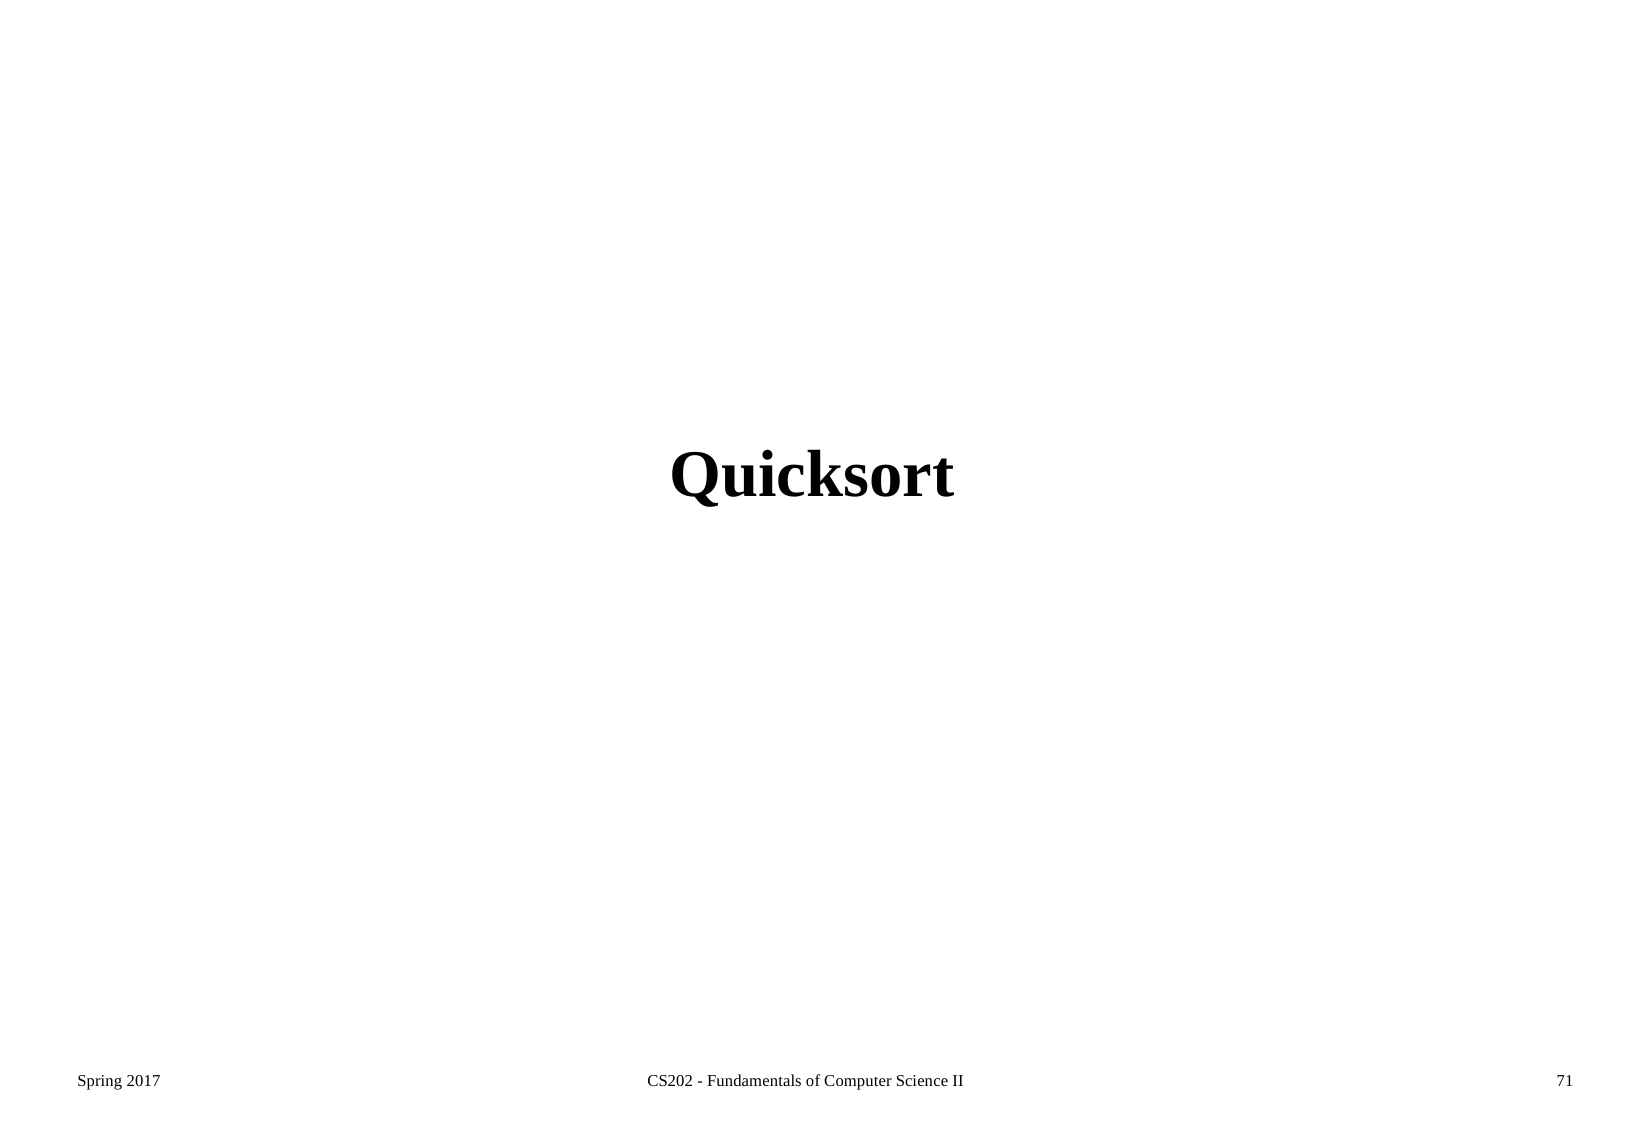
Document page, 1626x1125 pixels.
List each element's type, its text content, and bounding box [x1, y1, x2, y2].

slide_number Spring 2017 [62, 1062, 402, 1101]
slide_number 71 [1249, 1062, 1589, 1101]
title Quicksort [121, 349, 1504, 591]
footer CS202 - Fundamentals of Computer Science II [500, 1062, 1111, 1101]
